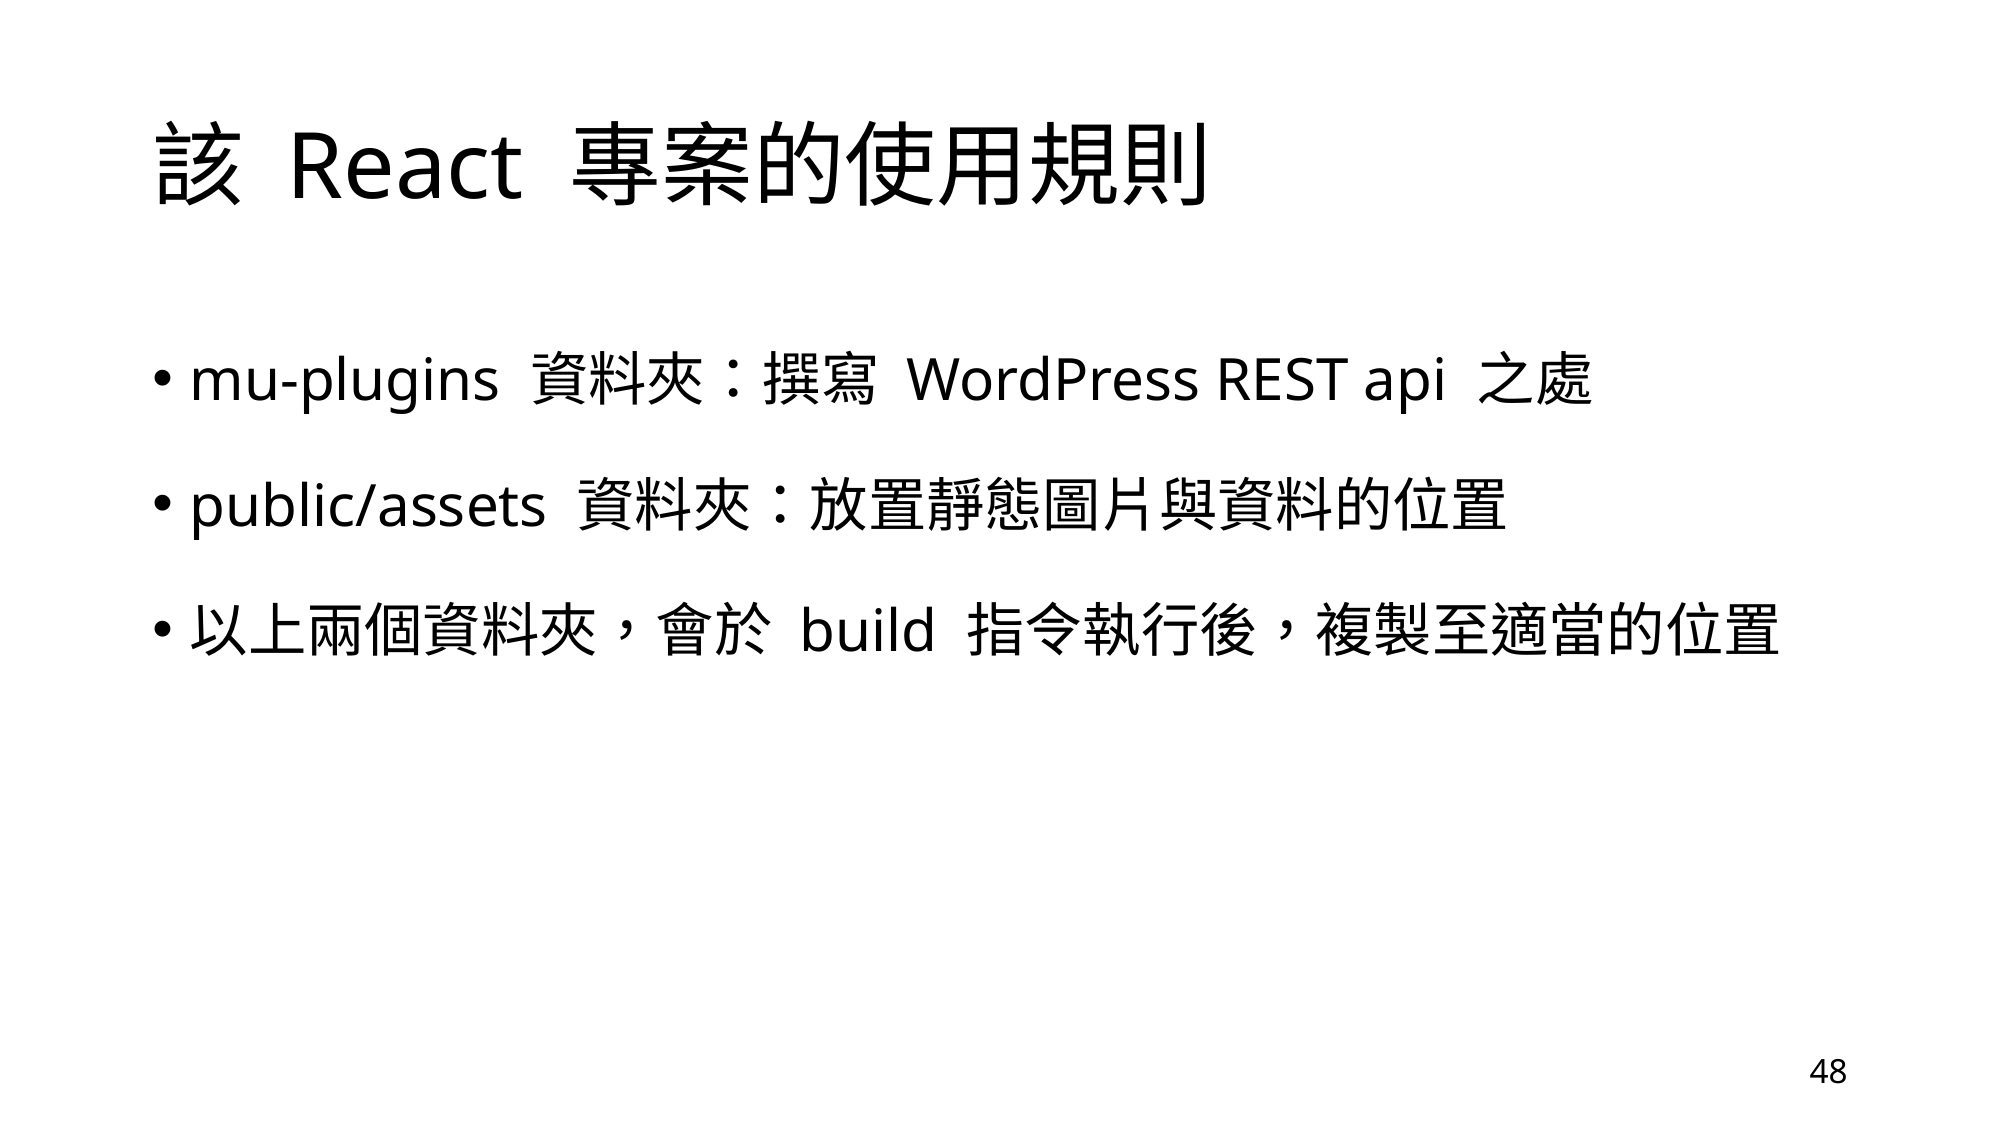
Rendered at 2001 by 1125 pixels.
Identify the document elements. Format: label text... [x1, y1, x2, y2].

title 該 React 專案的使用規則 [137, 59, 1863, 278]
list mu-plugins 資料夾：撰寫 WordPress REST api 之處 public/assets 資料夾：放置靜態圖片與資料的位置 以上兩個資料夾，會於 build 指令執行後，複製至適當的位置 [137, 299, 1863, 1014]
slide_number 48 [1412, 1042, 1863, 1103]
